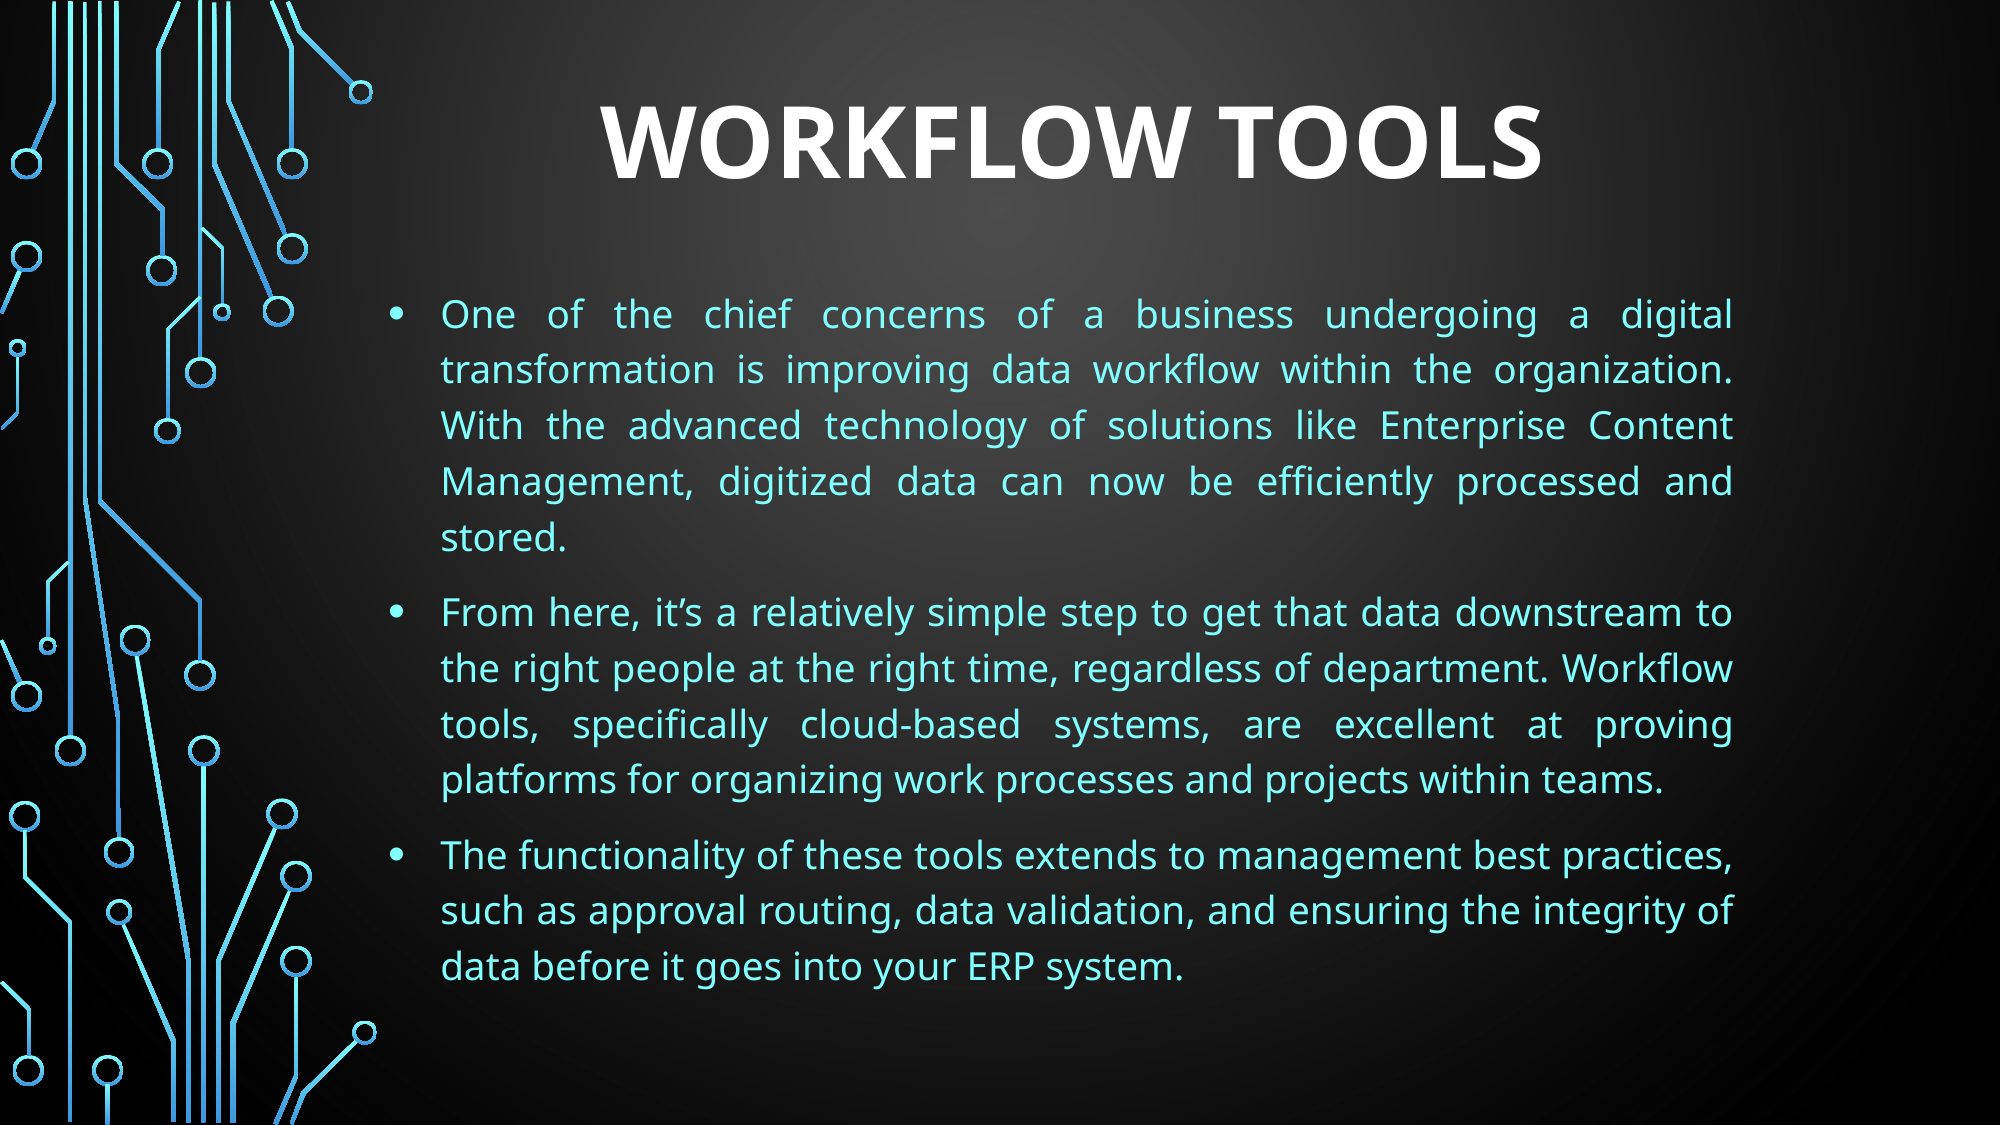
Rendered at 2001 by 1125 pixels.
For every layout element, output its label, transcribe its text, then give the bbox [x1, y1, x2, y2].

picture [0, 0, 2000, 1125]
picture [15, 245, 38, 268]
subtitle One of the chief concerns of a business undergoing a digital transformation is improving data workflow within the organization. With the advanced technology of solutions like Enterprise Content Management, digitized data can now be efficiently processed and stored. From here, it’s a relatively simple step to get that data downstream to the right people at the right time, regardless of department. Workflow tools, specifically cloud-based systems, are excellent at proving platforms for organizing work processes and projects within teams. The functionality of these tools extends to management best practices, such as approval routing, data validation, and ensuring the integrity of data before it goes into your ERP system. [373, 272, 1750, 1013]
picture [16, 1059, 40, 1082]
picture [356, 1024, 373, 1041]
picture [96, 1059, 120, 1082]
picture [15, 684, 38, 708]
picture [284, 949, 308, 973]
title WORKFLOW TOOLS [351, 85, 1794, 328]
picture [280, 152, 304, 176]
